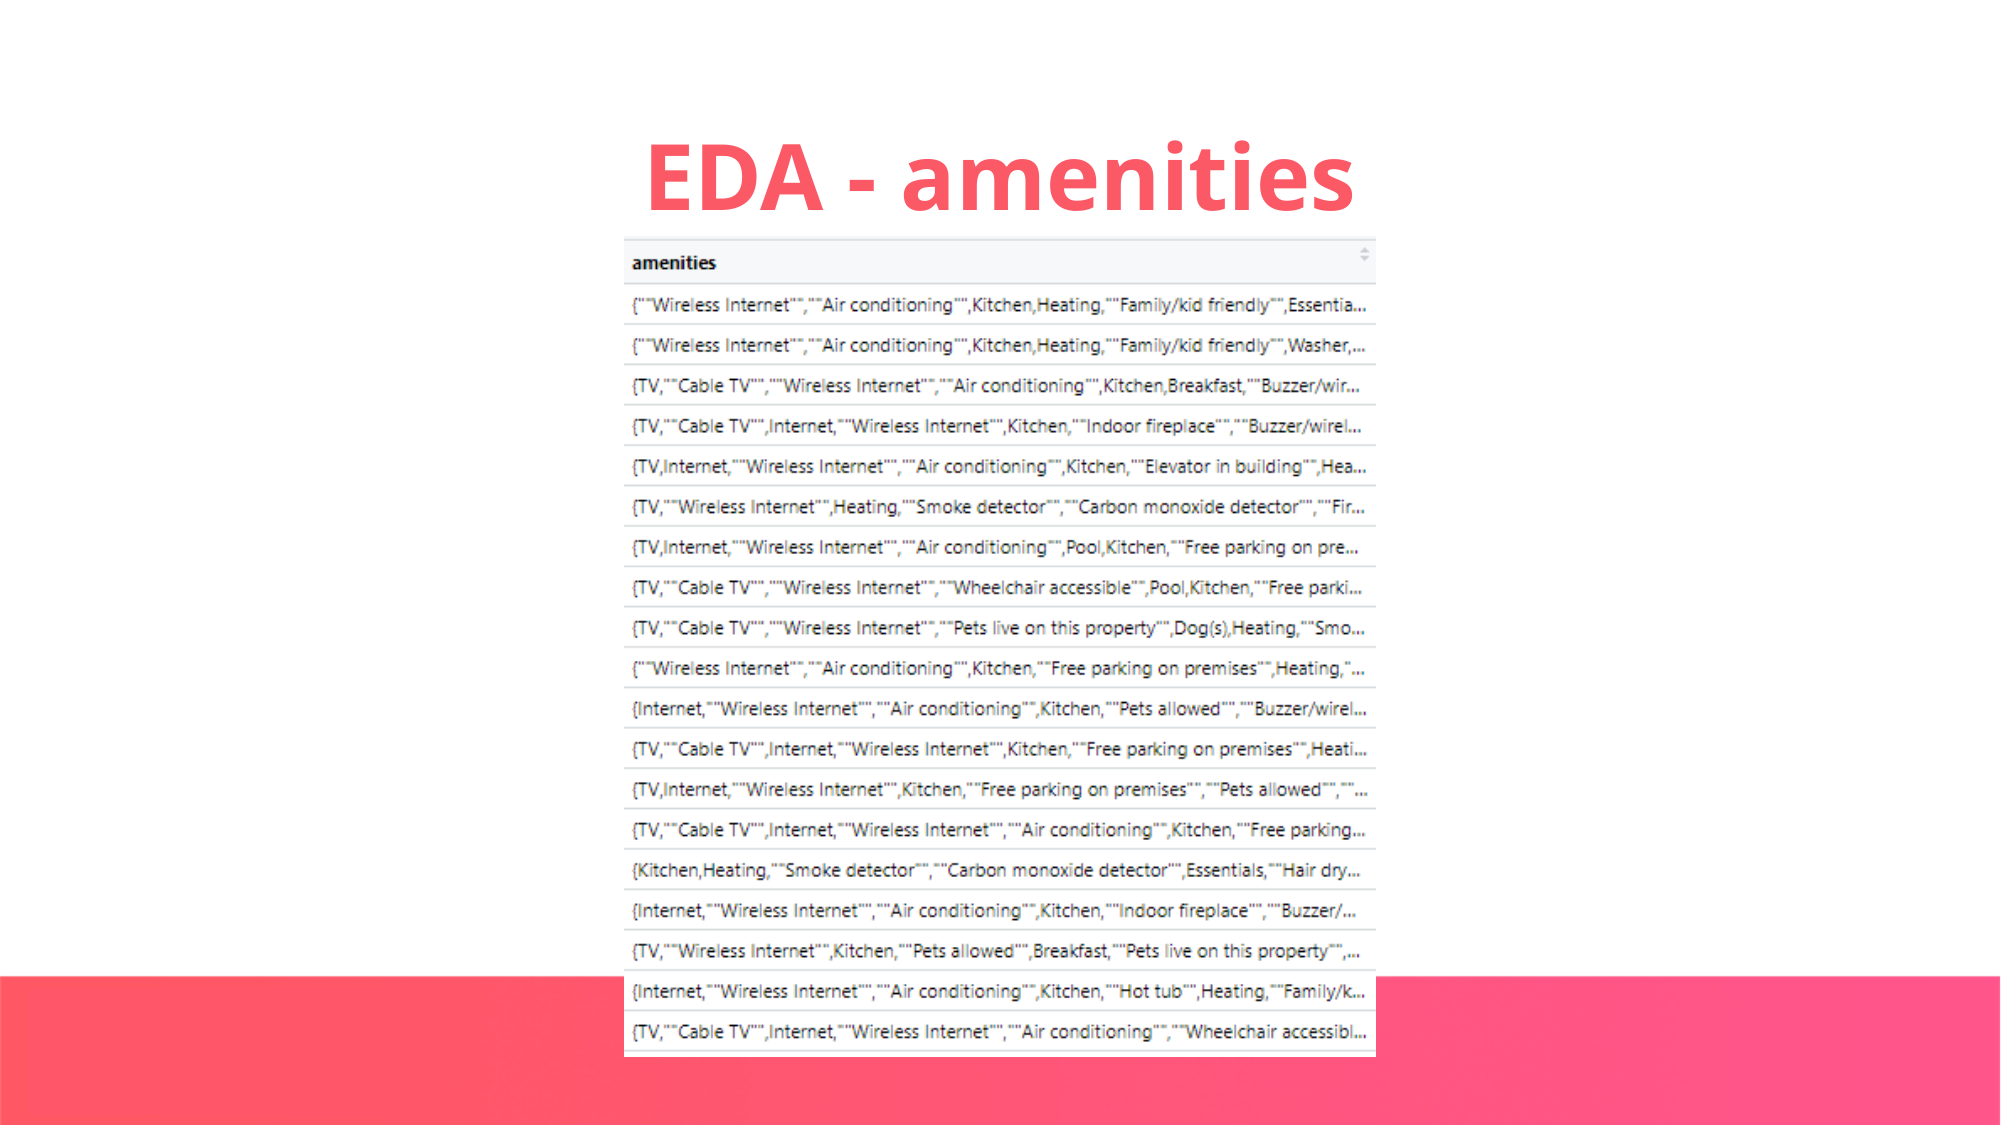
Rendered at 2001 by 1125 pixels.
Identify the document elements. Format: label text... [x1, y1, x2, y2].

title EDA - amenities [80, 72, 1920, 290]
picture [0, 0, 2001, 1125]
